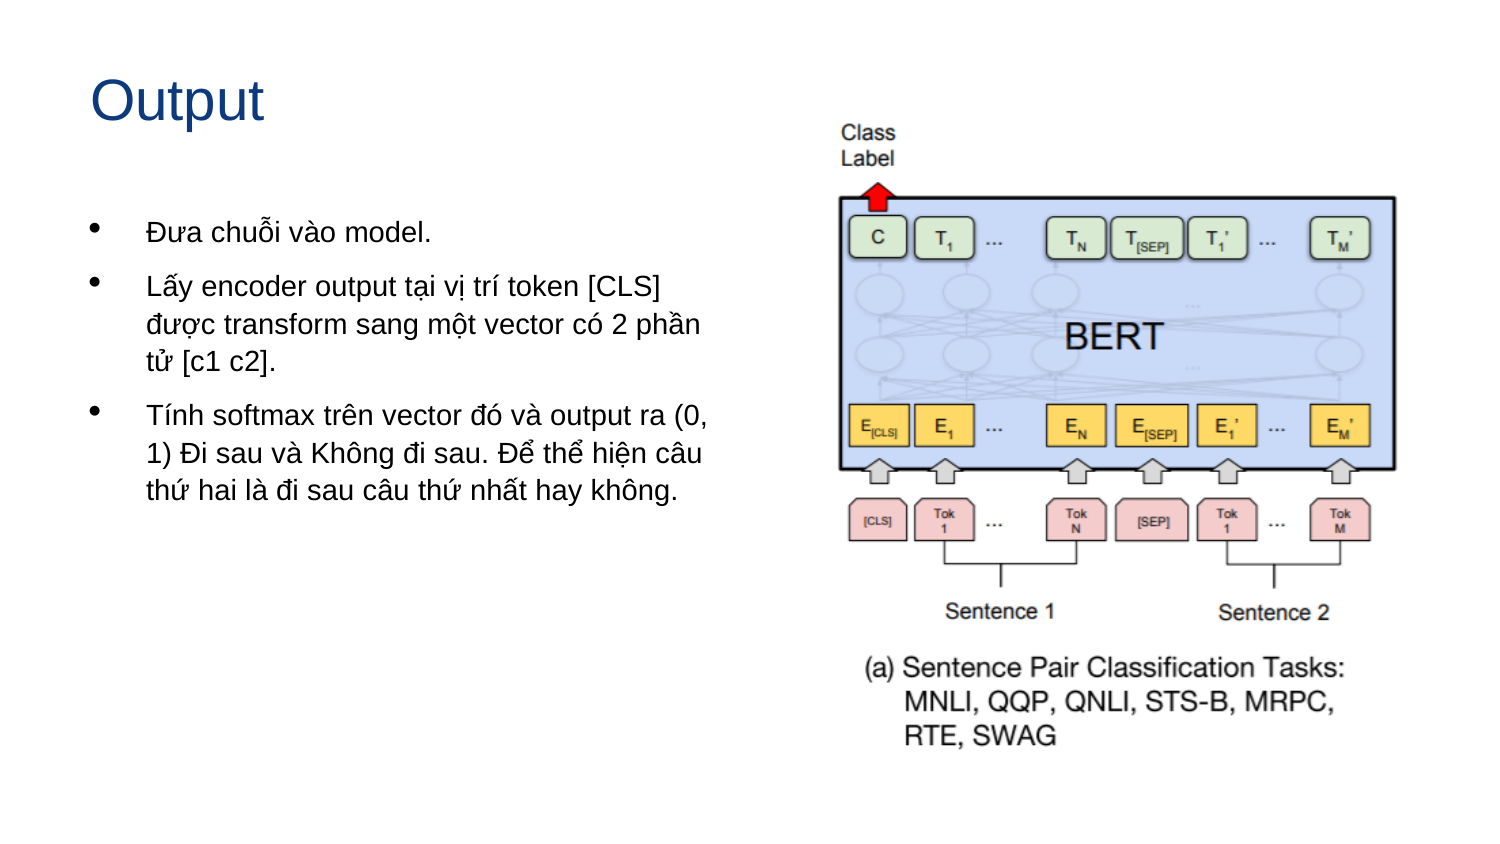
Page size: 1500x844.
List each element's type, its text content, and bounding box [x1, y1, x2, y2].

text_box Đưa chuỗi vào model. Lấy encoder output tại vị trí token [CLS] được transform sang một vector có 2 phần tử [c1 c2]. Tính softmax trên vector đó và output ra (0, 1) Đi sau và Không đi sau. Để thể hiện câu thứ hai là đi sau câu thứ nhất hay không. [75, 203, 767, 514]
title Output [75, 66, 1425, 128]
picture [811, 98, 1433, 778]
